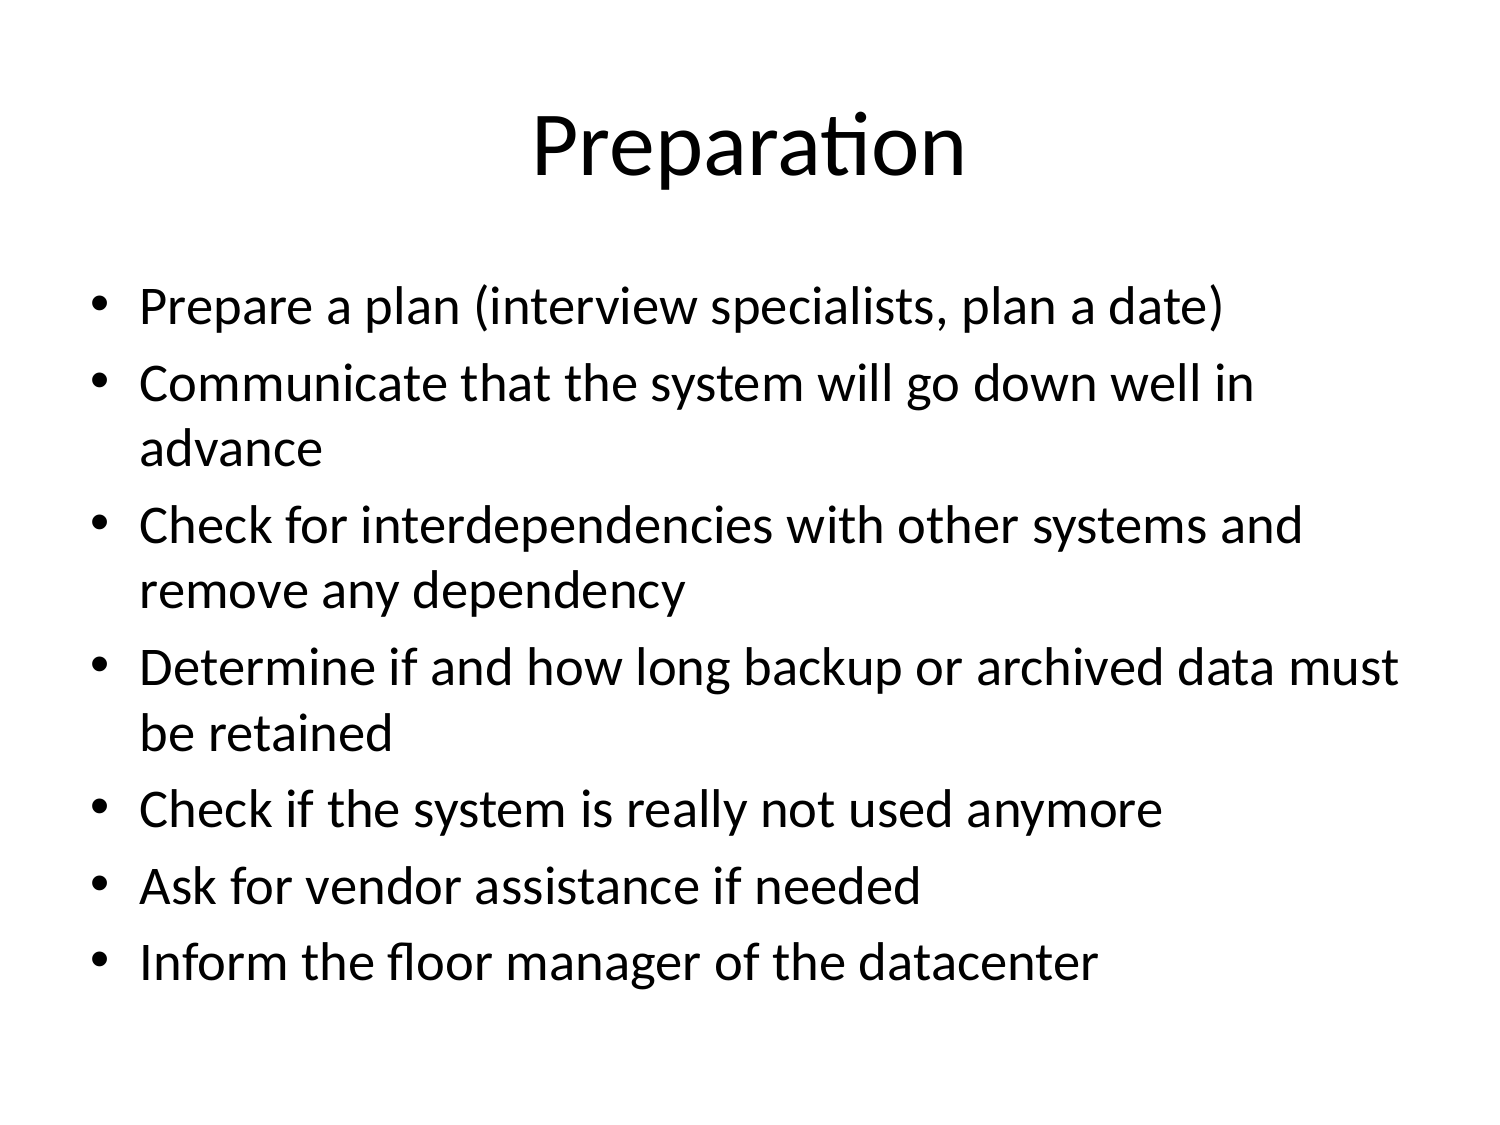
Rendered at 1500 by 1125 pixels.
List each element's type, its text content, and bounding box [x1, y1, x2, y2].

title Preparation [75, 45, 1425, 233]
list Prepare a plan (interview specialists, plan a date) Communicate that the system will go down well in advance Check for interdependencies with other systems and remove any dependency Determine if and how long backup or archived data must be retained Check if the system is really not used anymore Ask for vendor assistance if needed Inform the floor manager of the datacenter [75, 262, 1425, 1005]
